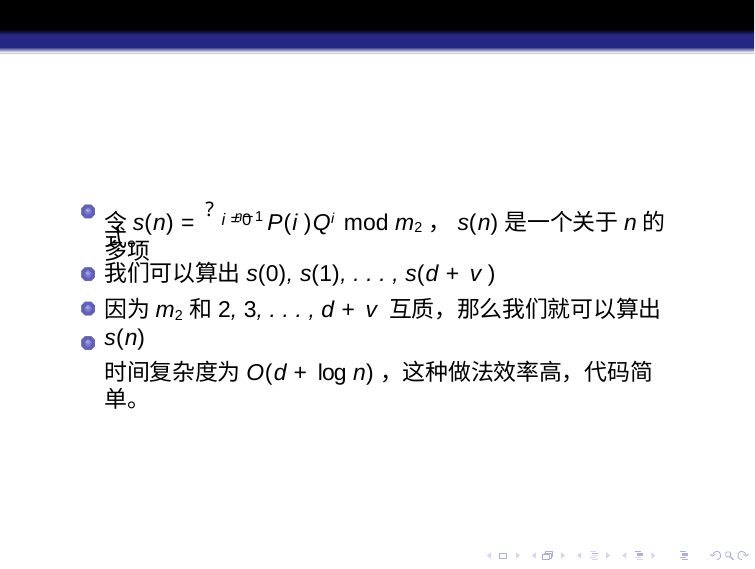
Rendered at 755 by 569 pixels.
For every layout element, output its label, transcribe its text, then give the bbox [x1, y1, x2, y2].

text_box 我们可以算出s(0), s(1), . . . , s(d + v ) 因为m2和2, 3, . . . , d + v 互质，那么我们就可以算出s(n) 时间复杂度为O(d + log n)，这种做法效率高，代码简单。 [102, 258, 684, 358]
text_box [0, 0, 755, 567]
